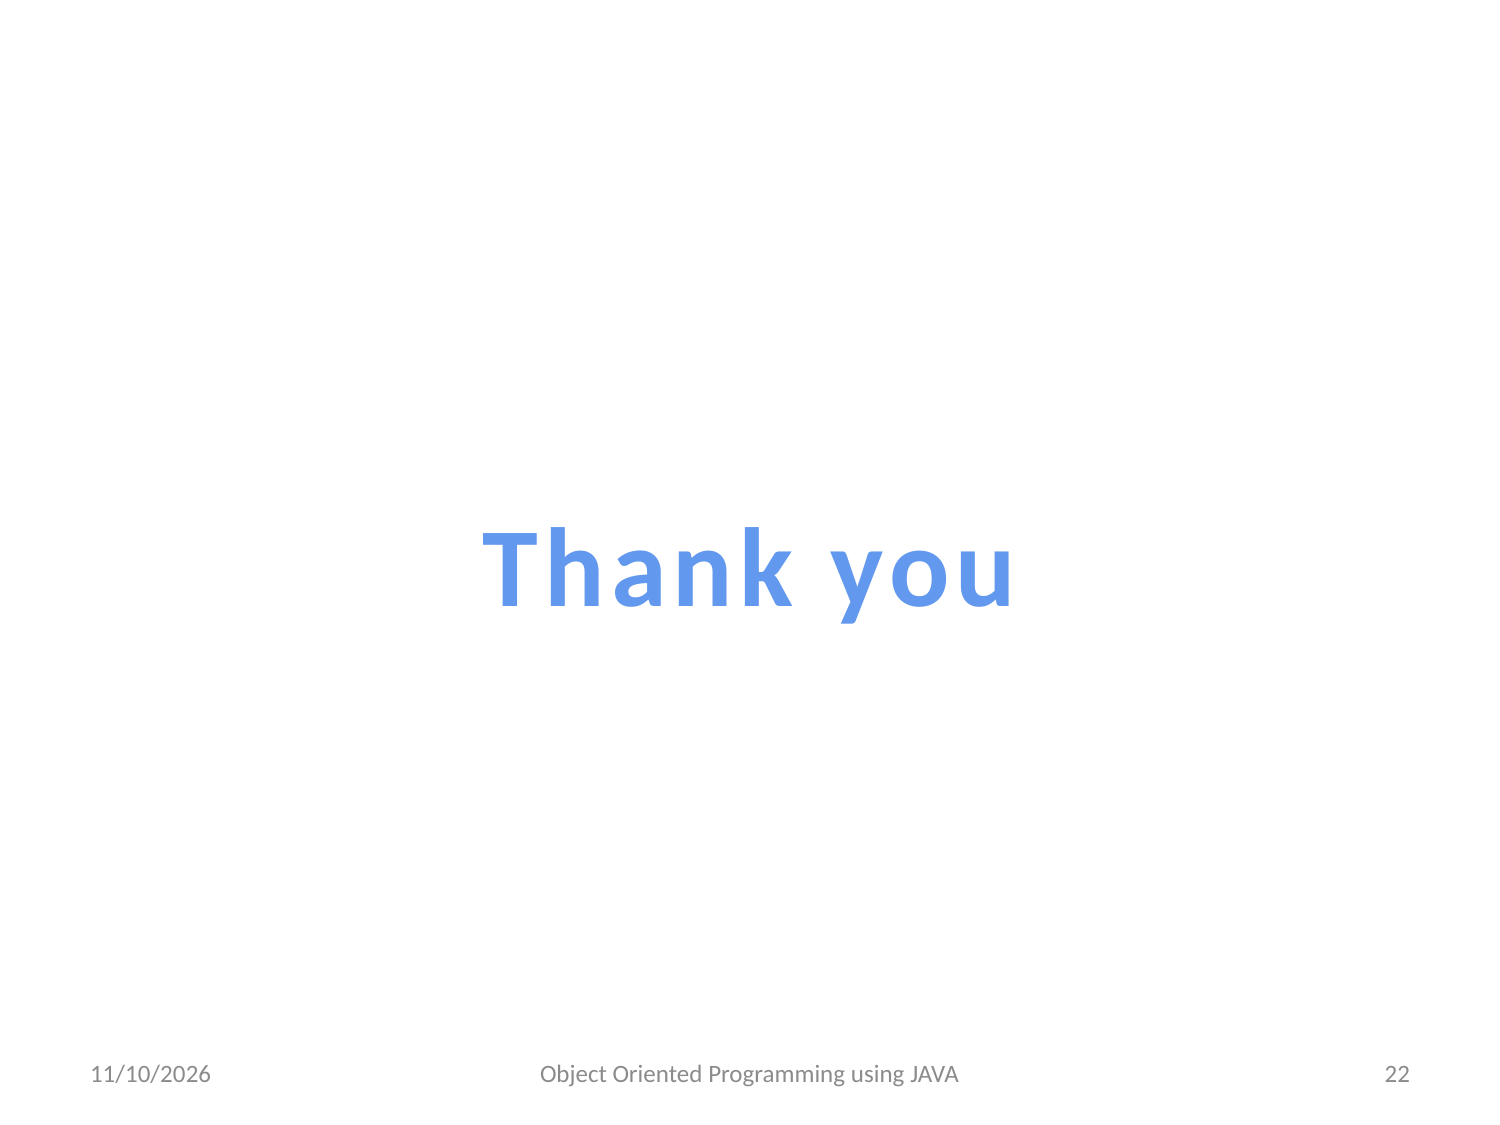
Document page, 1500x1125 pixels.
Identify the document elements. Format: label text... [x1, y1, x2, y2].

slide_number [75, 1042, 425, 1103]
footer Object Oriented Programming using JAVA [512, 1042, 988, 1103]
slide_number 22 [1074, 1042, 1425, 1103]
text_box Thank you [467, 486, 1033, 637]
